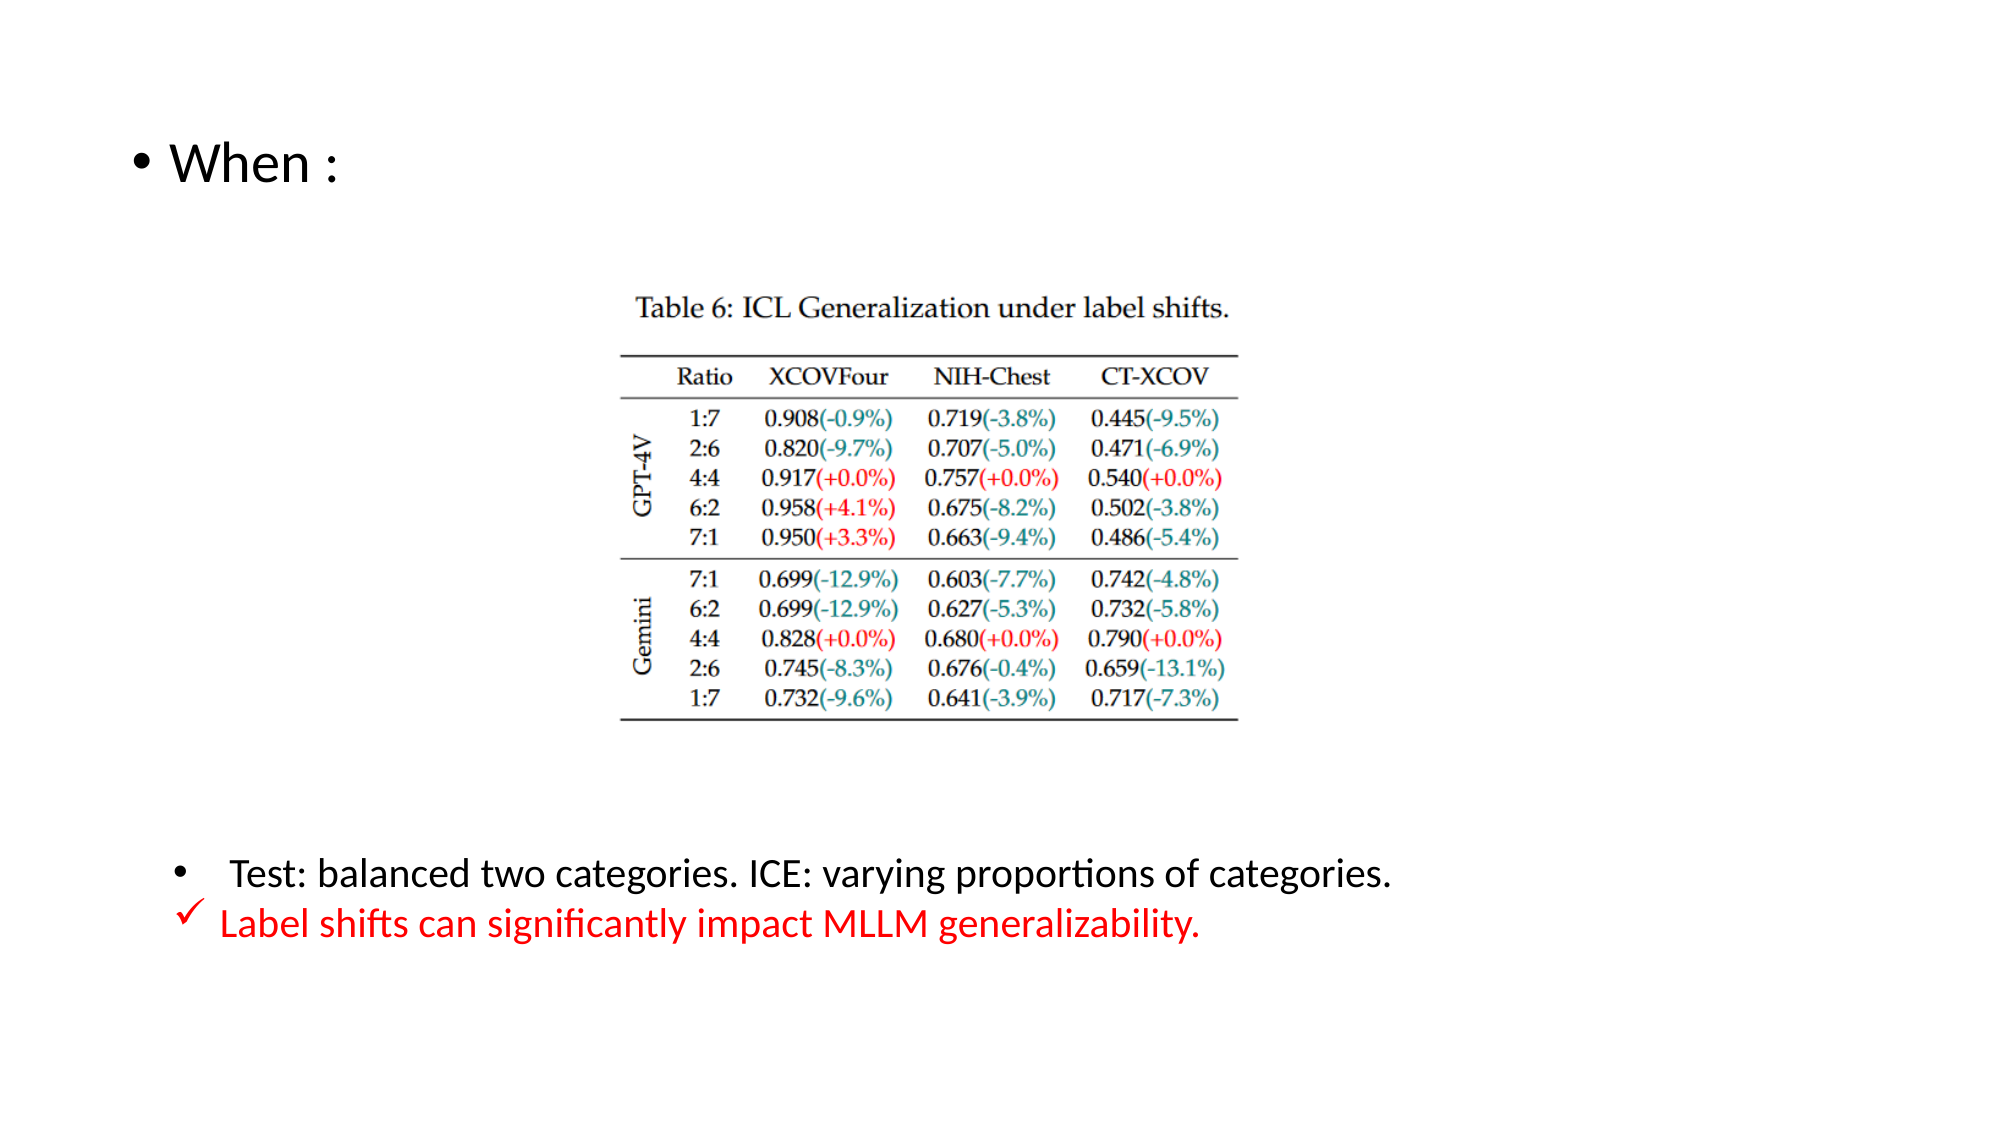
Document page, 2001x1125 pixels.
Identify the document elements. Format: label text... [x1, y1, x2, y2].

picture [604, 265, 1263, 737]
text_box Test: balanced two categories. ICE: varying proportions of categories. Label shifts can significantly impact MLLM generalizability. [158, 838, 1835, 954]
